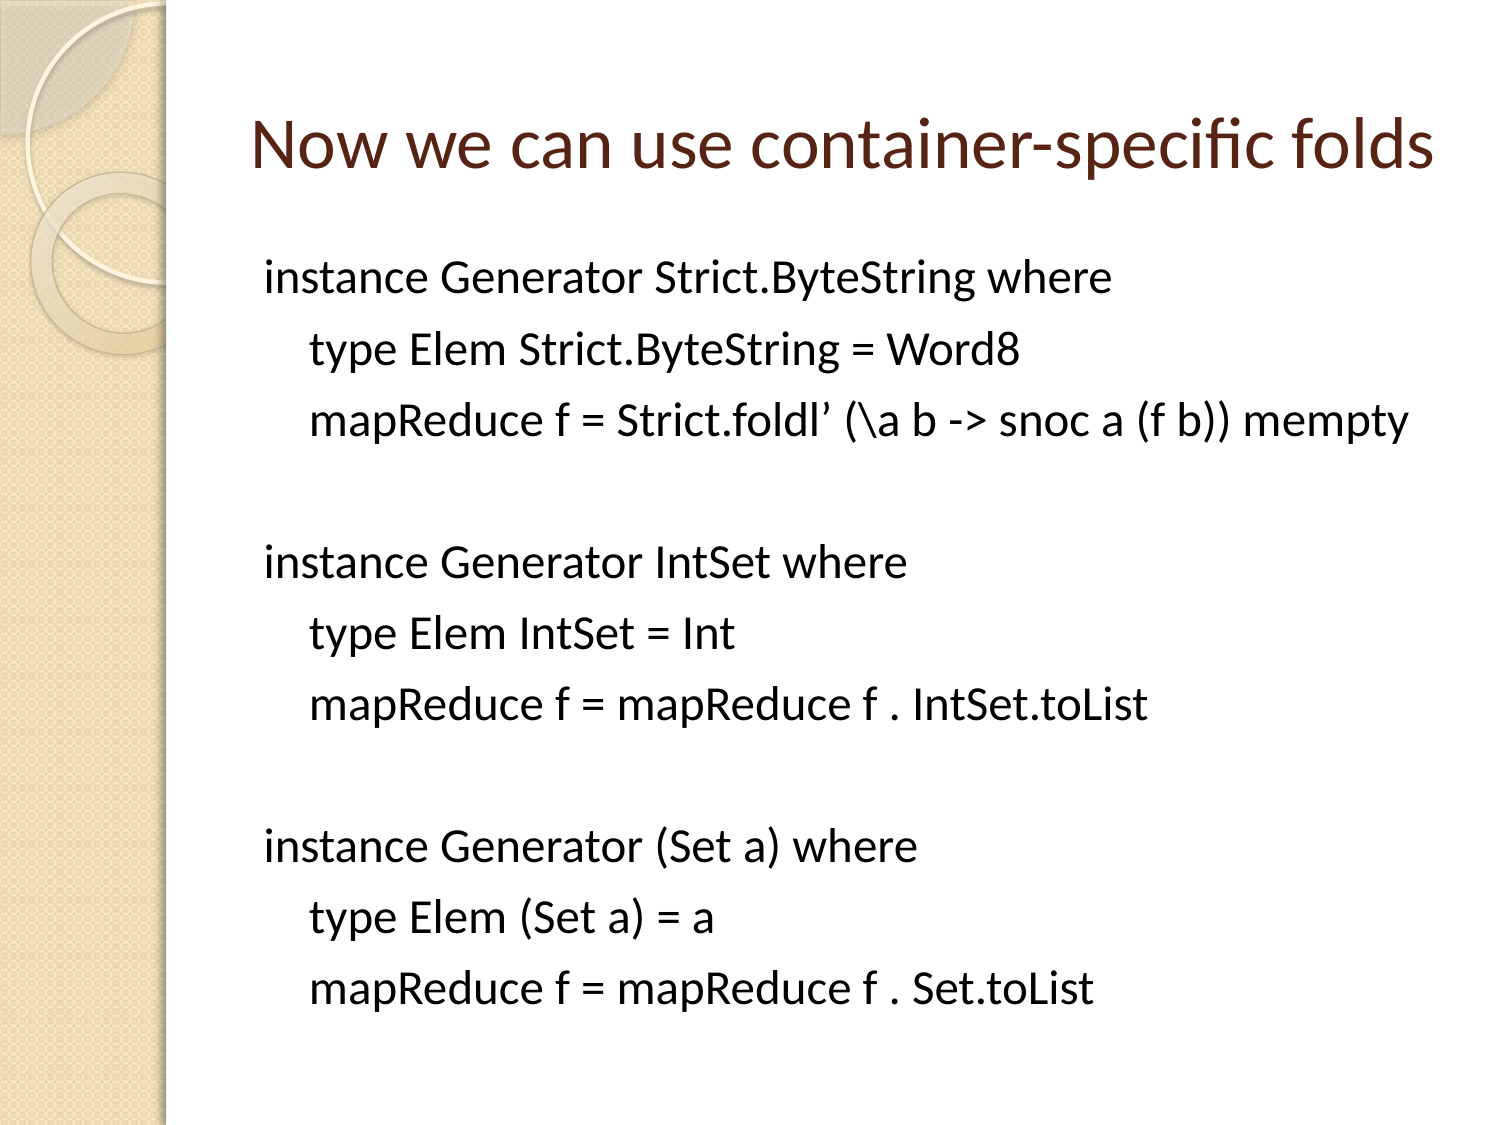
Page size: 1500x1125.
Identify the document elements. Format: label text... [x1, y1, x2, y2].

title Now we can use container-specific folds [235, 45, 1466, 233]
list instance Generator Strict.ByteString where type Elem Strict.ByteString = Word8 mapReduce f = Strict.foldl’ (\a b -> snoc a (f b)) mempty instance Generator IntSet where type Elem IntSet = Int mapReduce f = mapReduce f . IntSet.toList instance Generator (Set a) where type Elem (Set a) = a mapReduce f = mapReduce f . Set.toList [235, 237, 1466, 1025]
